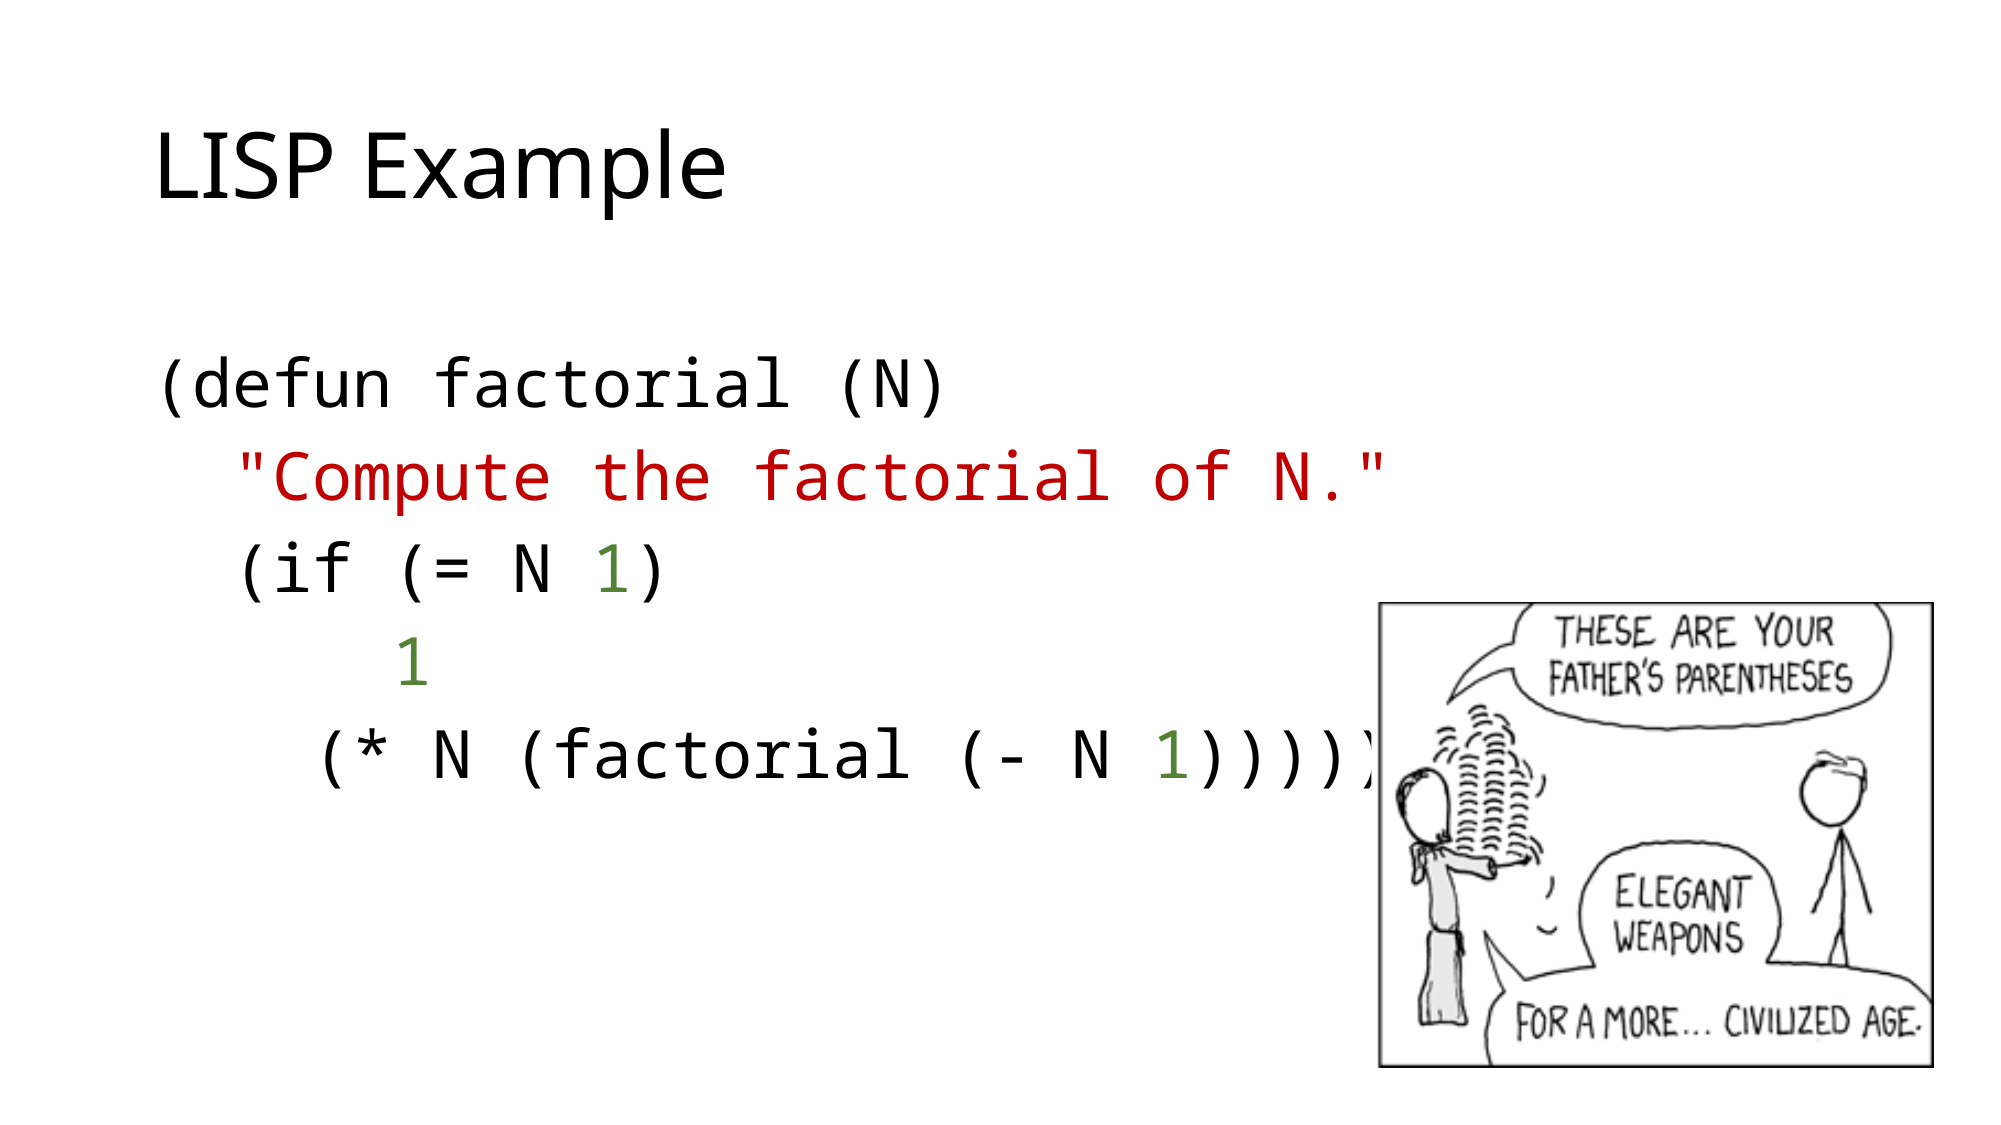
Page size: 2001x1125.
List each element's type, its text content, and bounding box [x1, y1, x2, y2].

title LISP Example [137, 59, 1863, 278]
list (defun factorial (N) "Compute the factorial of N." (if (= N 1) 1 (* N (factorial (- N 1))))) [137, 342, 1500, 905]
picture [1371, 602, 1934, 1068]
